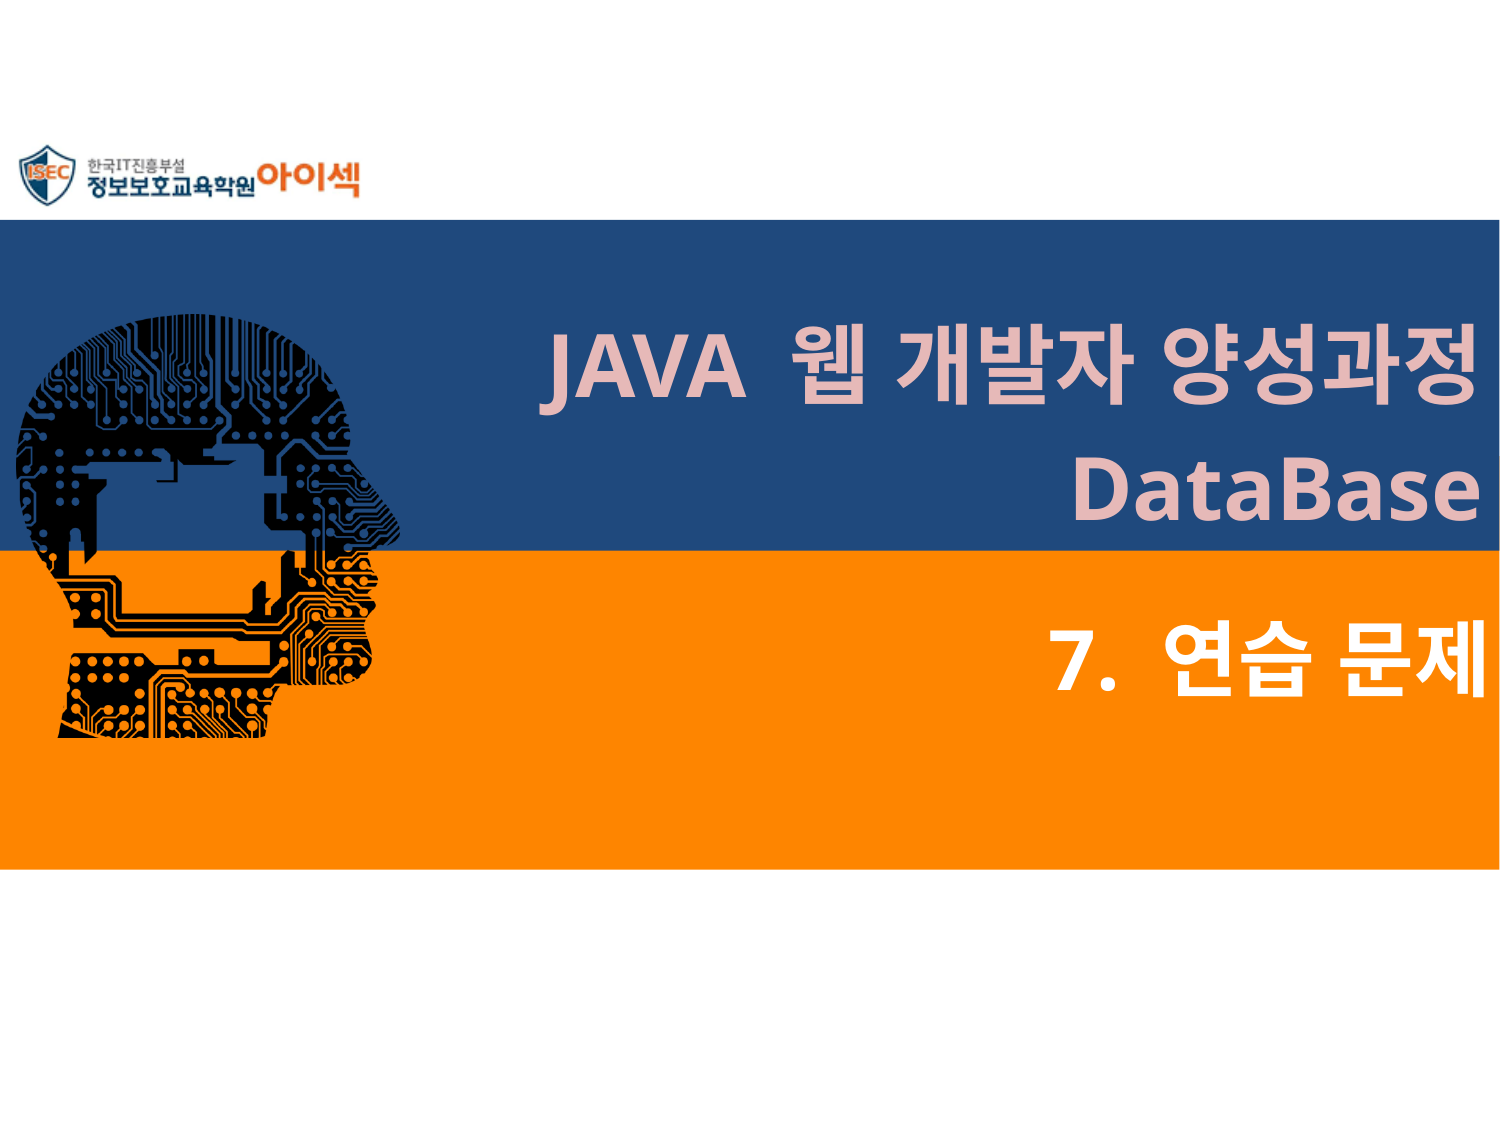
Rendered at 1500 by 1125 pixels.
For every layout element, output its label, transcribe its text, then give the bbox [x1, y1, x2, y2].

subtitle JAVA 웹 개발자 양성과정 DataBase [448, 302, 1499, 504]
title 7. 연습 문제 [0, 574, 1500, 740]
picture [16, 314, 400, 574]
picture [0, 28, 400, 219]
